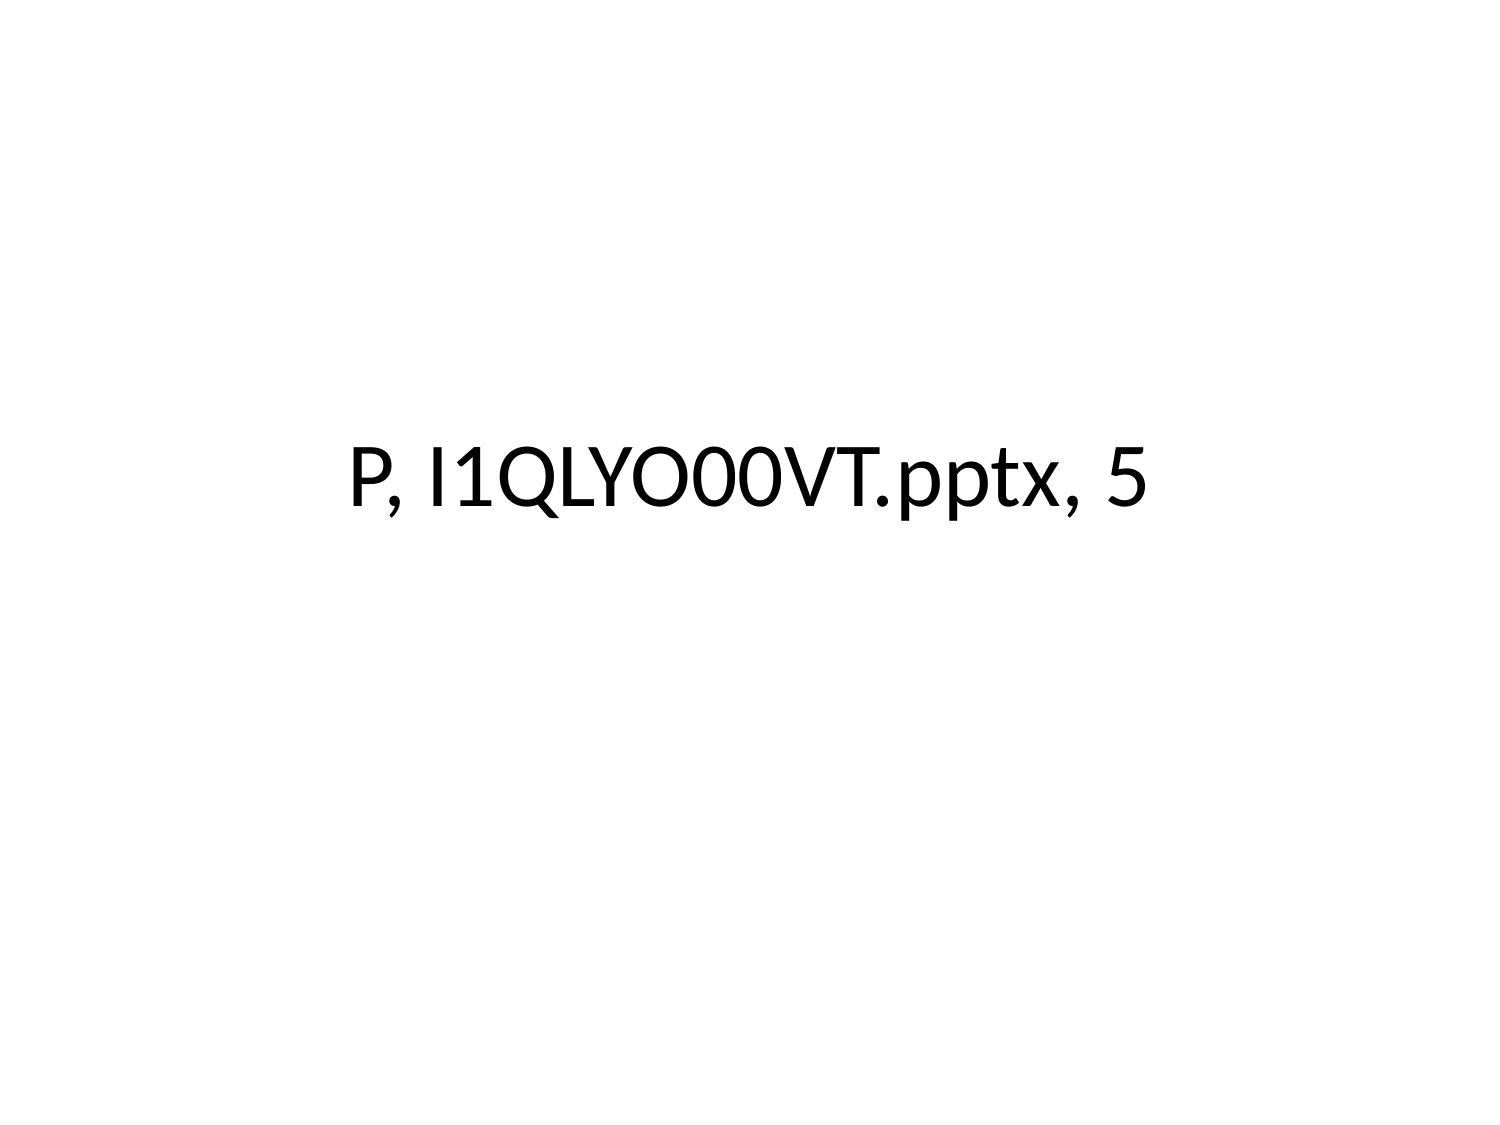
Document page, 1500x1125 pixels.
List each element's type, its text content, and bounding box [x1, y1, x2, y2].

title P, I1QLYO00VT.pptx, 5 [112, 349, 1388, 591]
